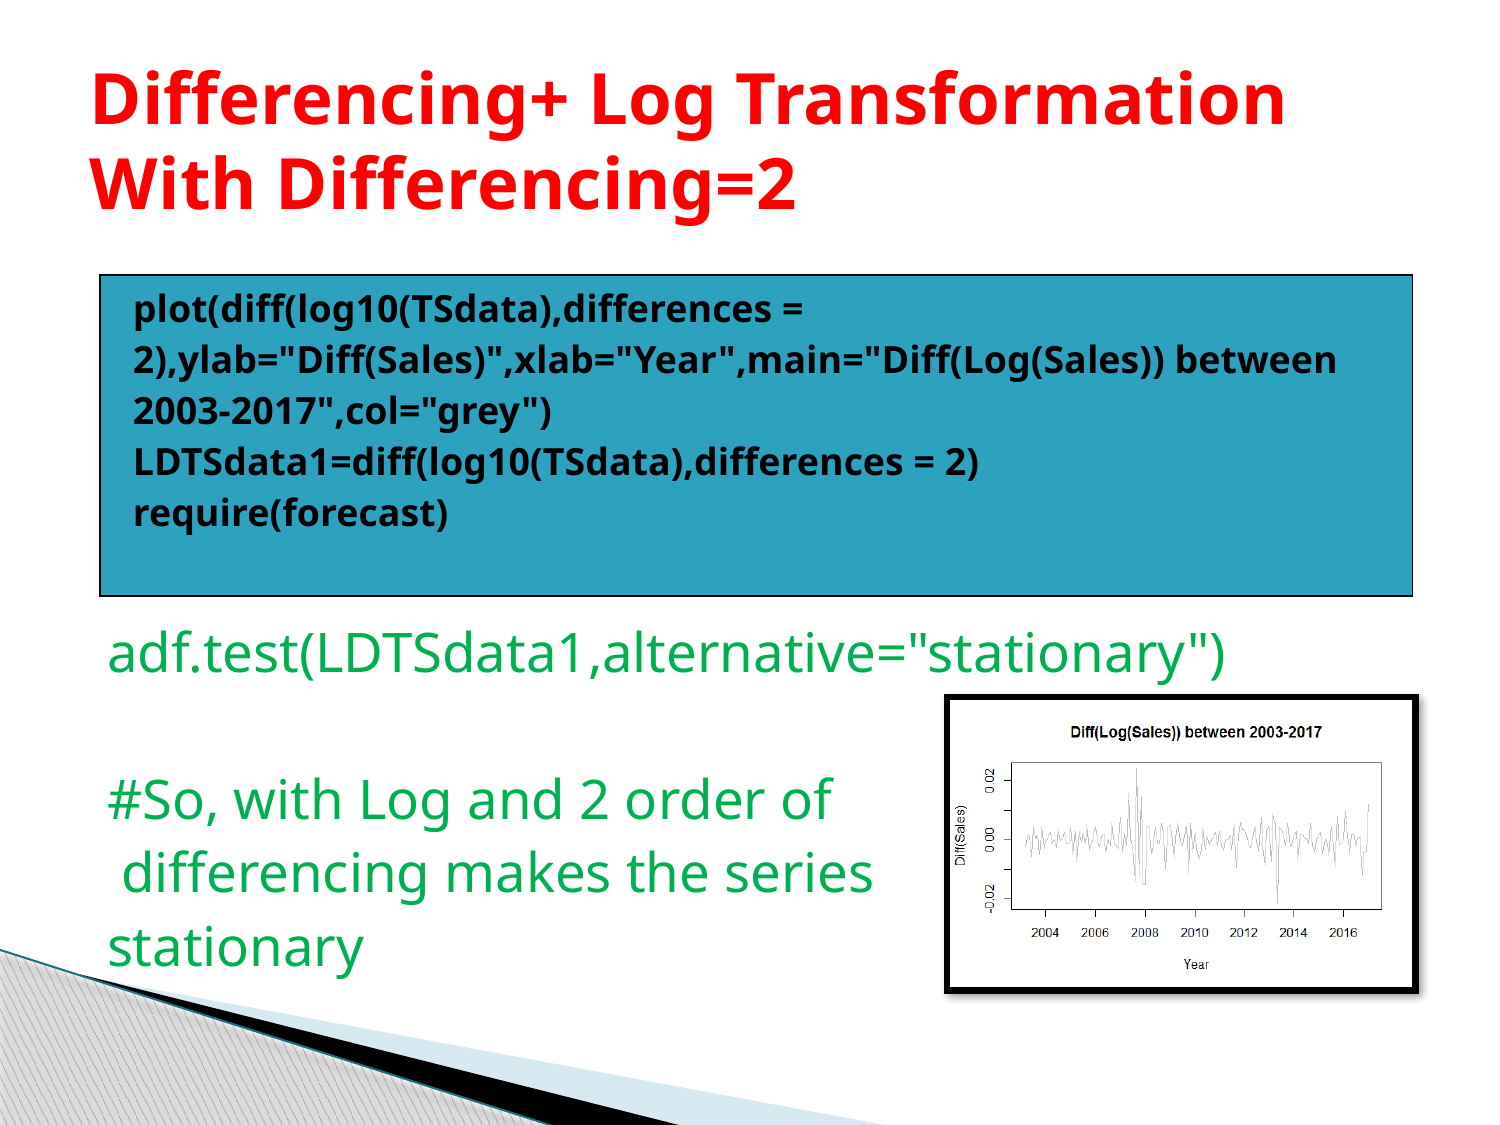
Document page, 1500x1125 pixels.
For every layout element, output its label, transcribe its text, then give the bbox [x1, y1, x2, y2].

title Differencing+ Log Transformation With Differencing=2 [75, 45, 1425, 233]
list adf.test(LDTSdata1,alternative="stationary") #So, with Log and 2 order of differencing makes the series stationary [75, 243, 1425, 986]
picture [949, 699, 1413, 988]
table_header plot(diff(log10(TSdata),differences = 2),ylab="Diff(Sales)",xlab="Year",main="Diff(Log(Sales)) between 2003-2017",col="grey") LDTSdata1=diff(log10(TSdata),differences = 2) require(forecast) [101, 276, 1412, 595]
